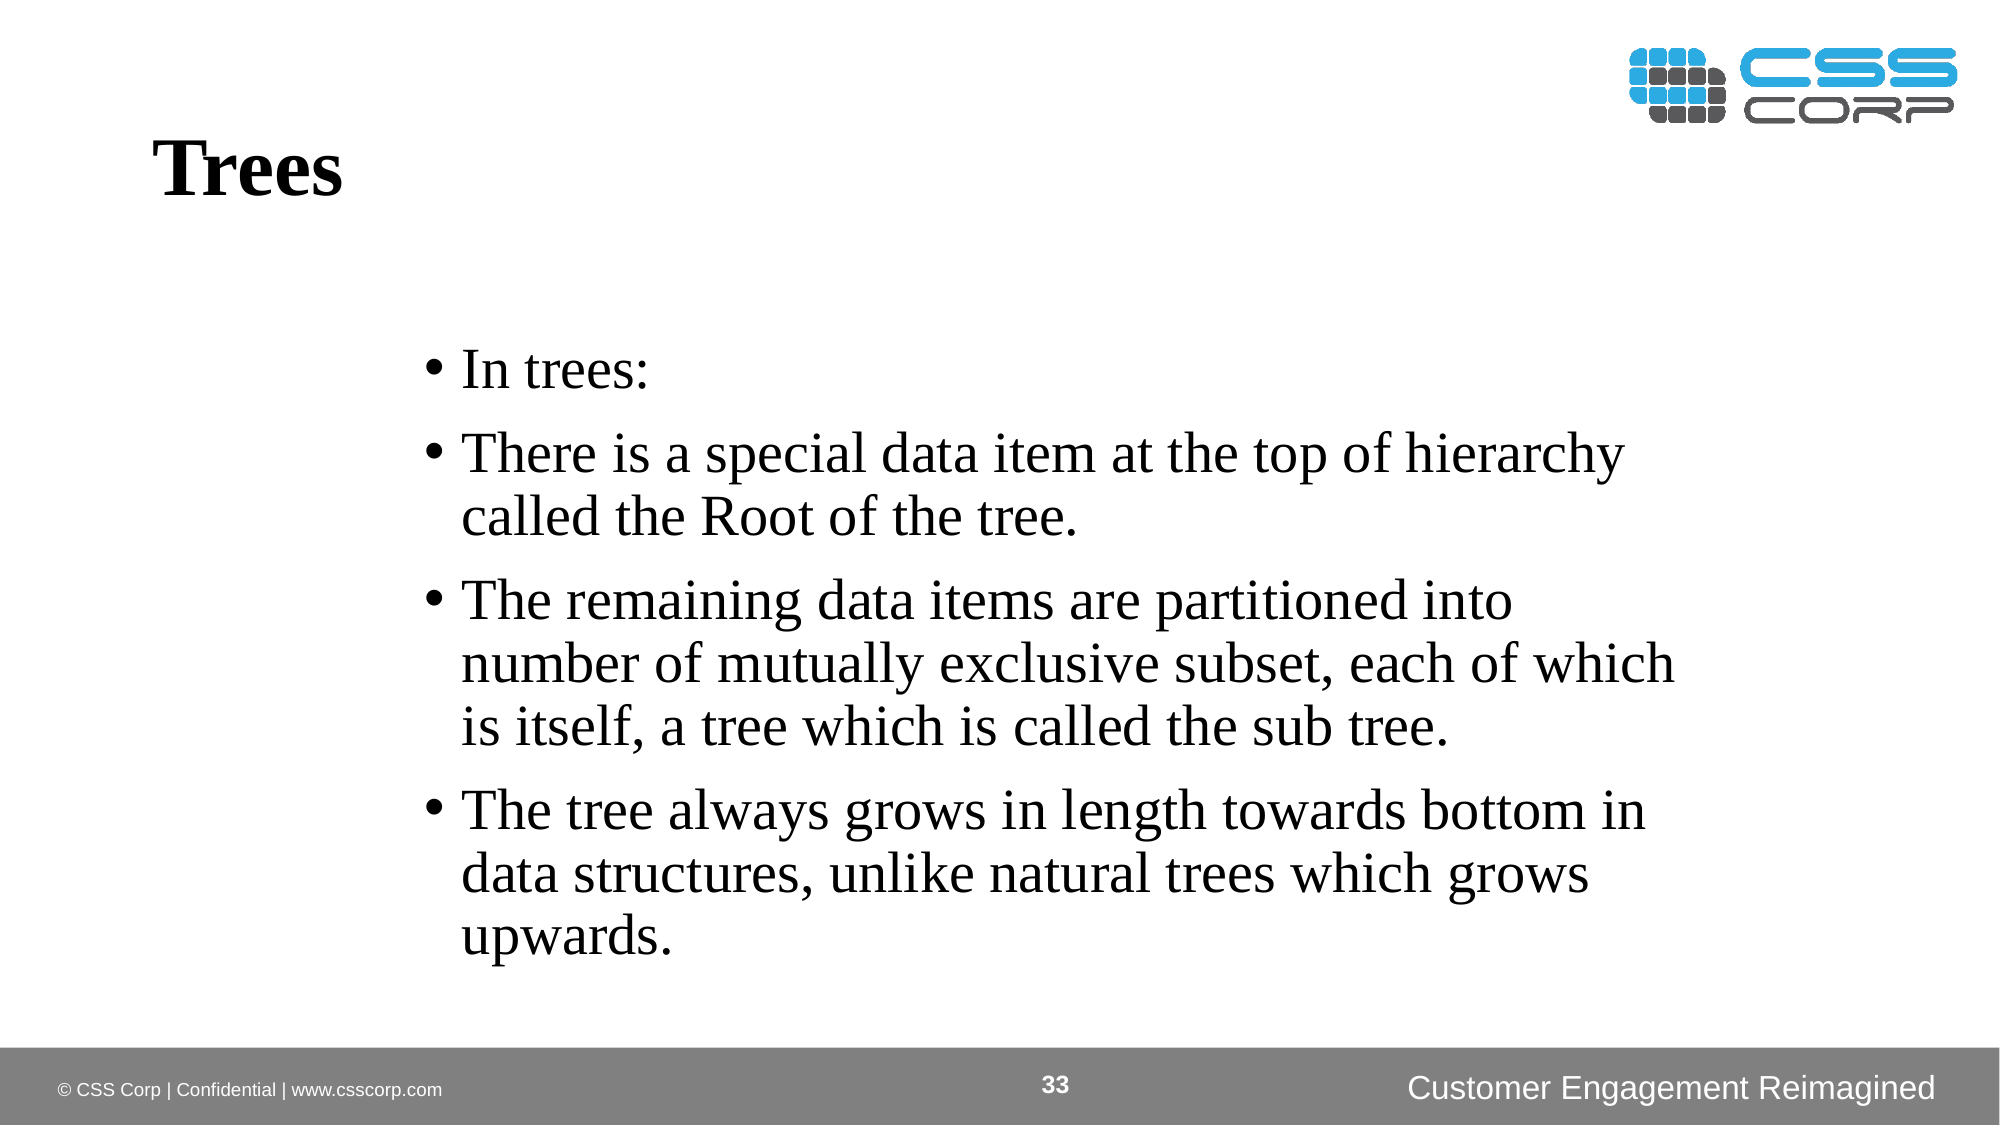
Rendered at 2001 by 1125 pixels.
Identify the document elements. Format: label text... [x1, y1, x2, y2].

title Trees [137, 59, 1863, 278]
picture [1629, 48, 1958, 130]
list In trees: There is a special data item at the top of hierarchy called the Root of the tree. The remaining data items are partitioned into number of mutually exclusive subset, each of which is itself, a tree which is called the sub tree. The tree always grows in length towards bottom in data structures, unlike natural trees which grows upwards. [409, 331, 1709, 1125]
